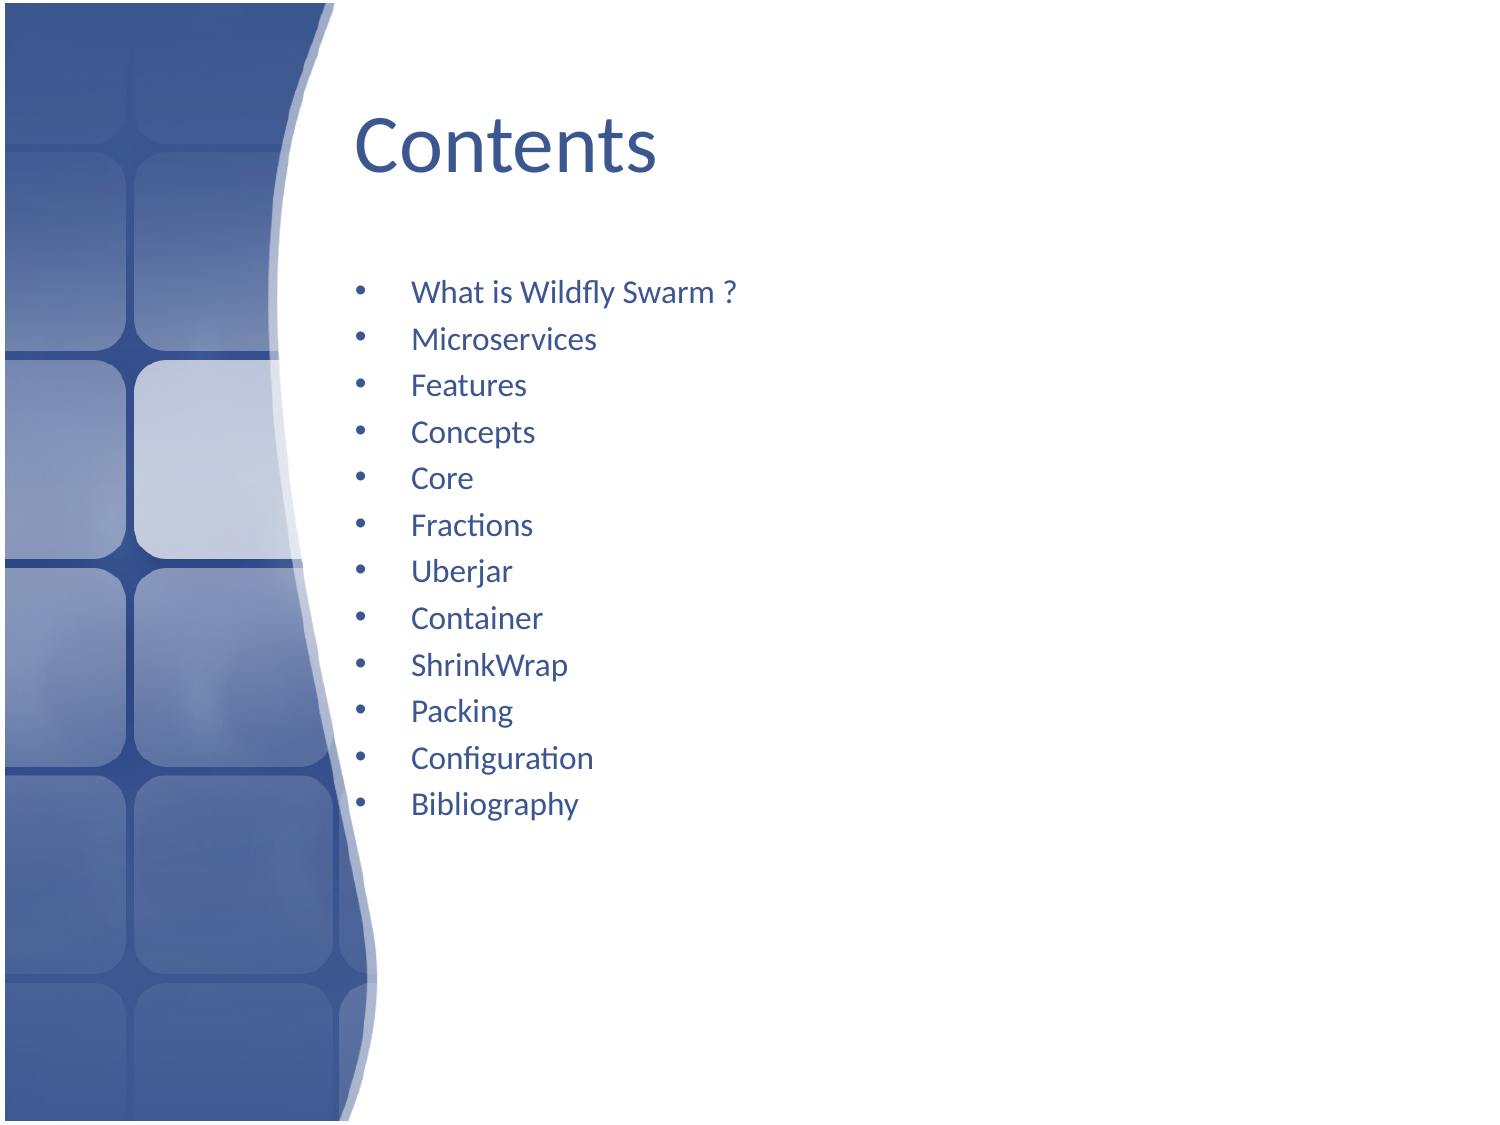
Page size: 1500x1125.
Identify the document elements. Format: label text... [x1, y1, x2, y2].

picture [0, 0, 1500, 1125]
title Contents [339, 44, 1426, 233]
list What is Wildfly Swarm ? Microservices Features Concepts Core Fractions Uberjar Container ShrinkWrap Packing Configuration Bibliography [339, 262, 1426, 1088]
